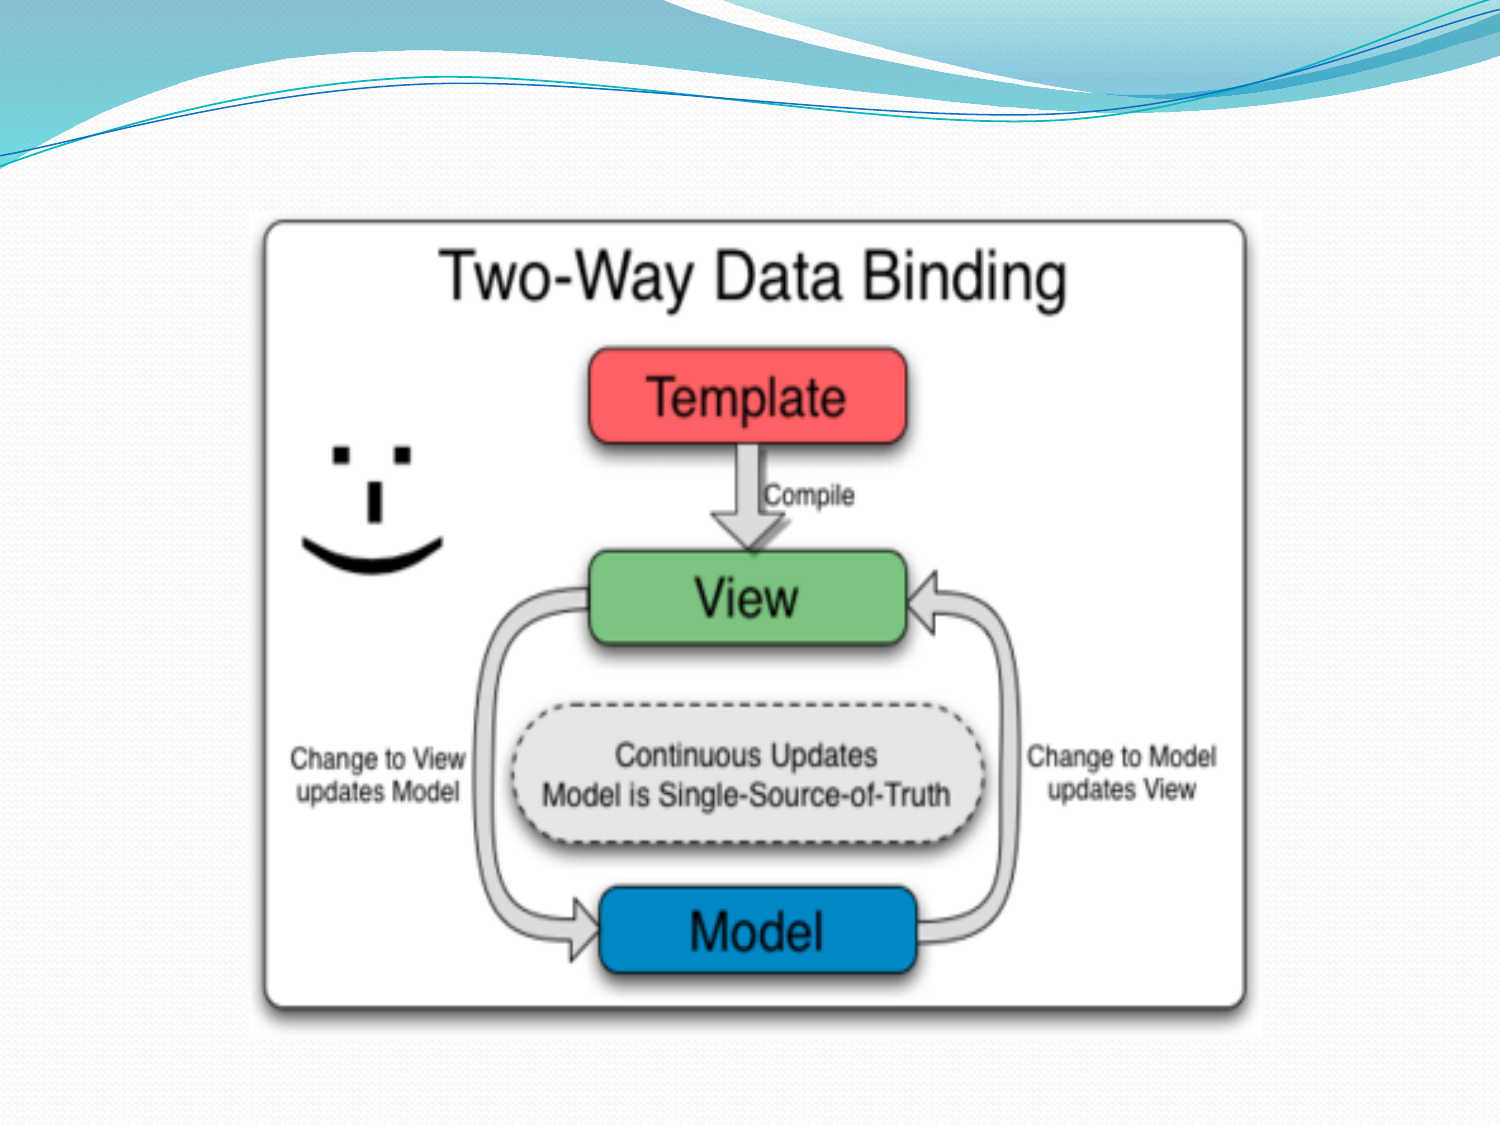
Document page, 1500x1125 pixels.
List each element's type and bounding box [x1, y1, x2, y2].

list [249, 212, 1263, 1038]
